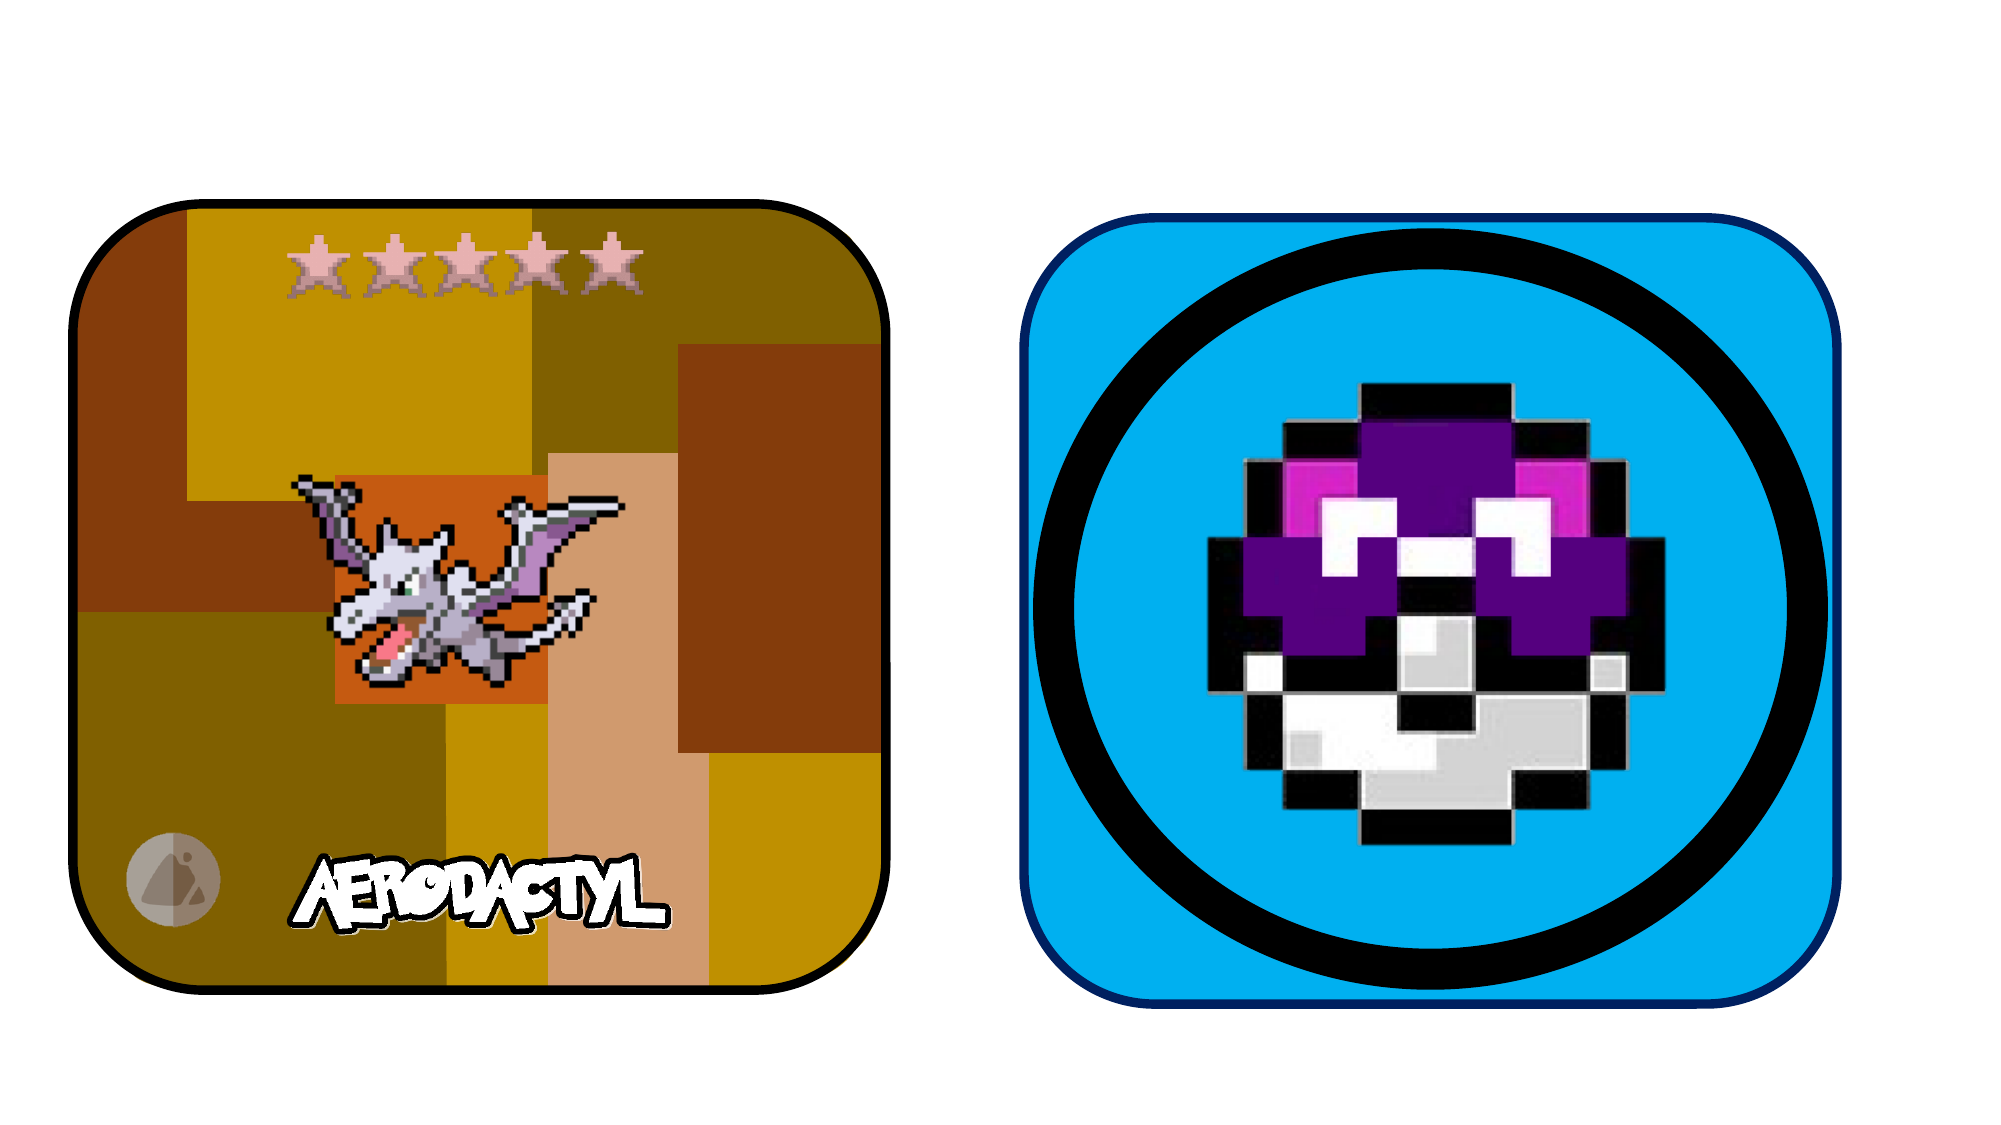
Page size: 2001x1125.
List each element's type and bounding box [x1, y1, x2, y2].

text_box [70, 202, 889, 993]
text_box [1023, 217, 1838, 1005]
